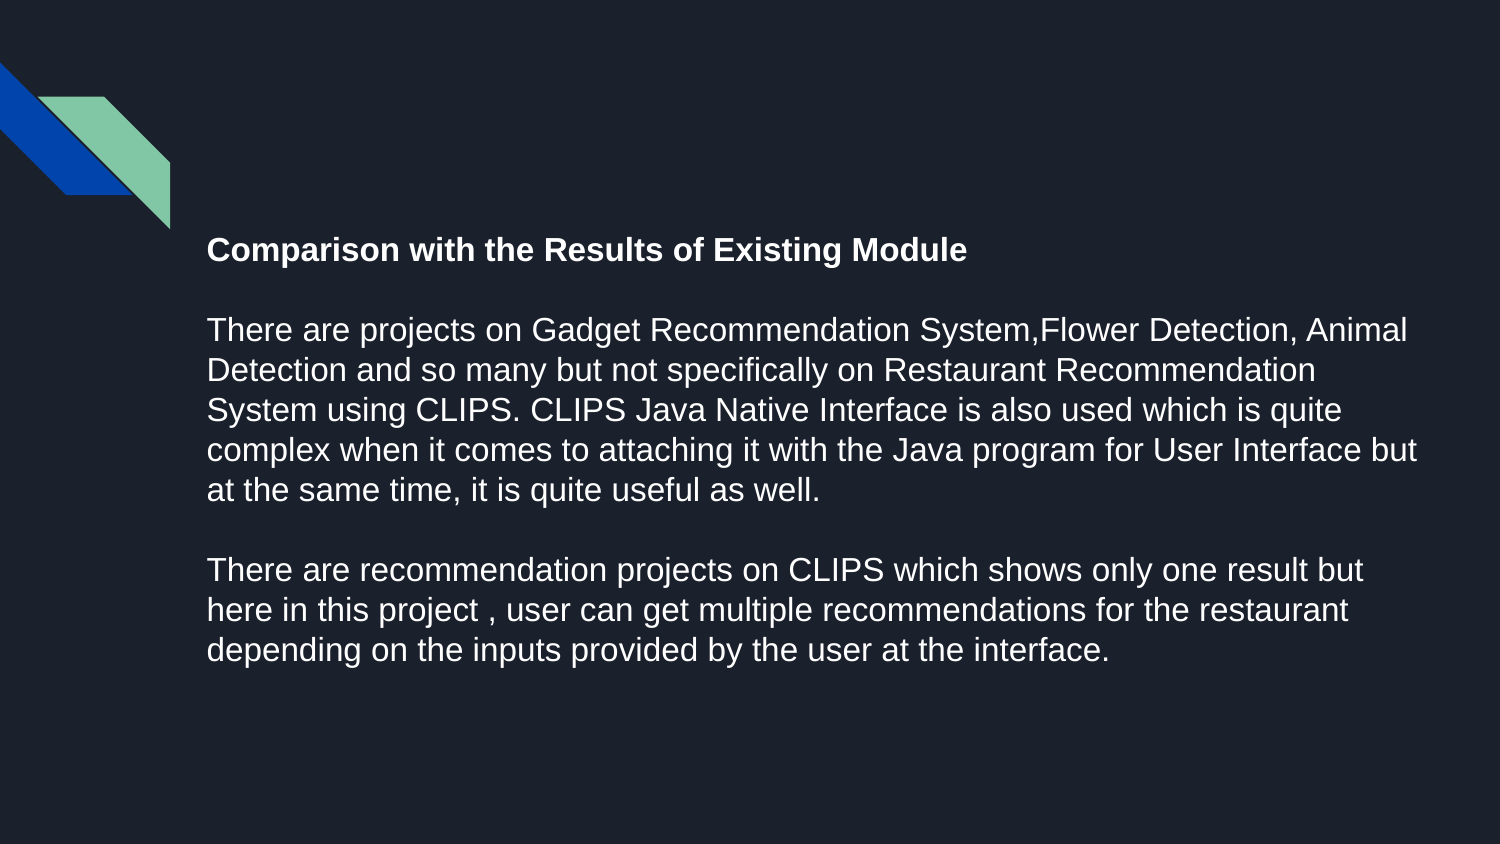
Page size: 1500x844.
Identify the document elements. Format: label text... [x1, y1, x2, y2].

text_box Comparison with the Results of Existing Module There are projects on Gadget Recommendation System,Flower Detection, Animal Detection and so many but not specifically on Restaurant Recommendation System using CLIPS. CLIPS Java Native Interface is also used which is quite complex when it comes to attaching it with the Java program for User Interface but at the same time, it is quite useful as well. There are recommendation projects on CLIPS which shows only one result but here in this project , user can get multiple recommendations for the restaurant depending on the inputs provided by the user at the interface. [191, 213, 1443, 714]
